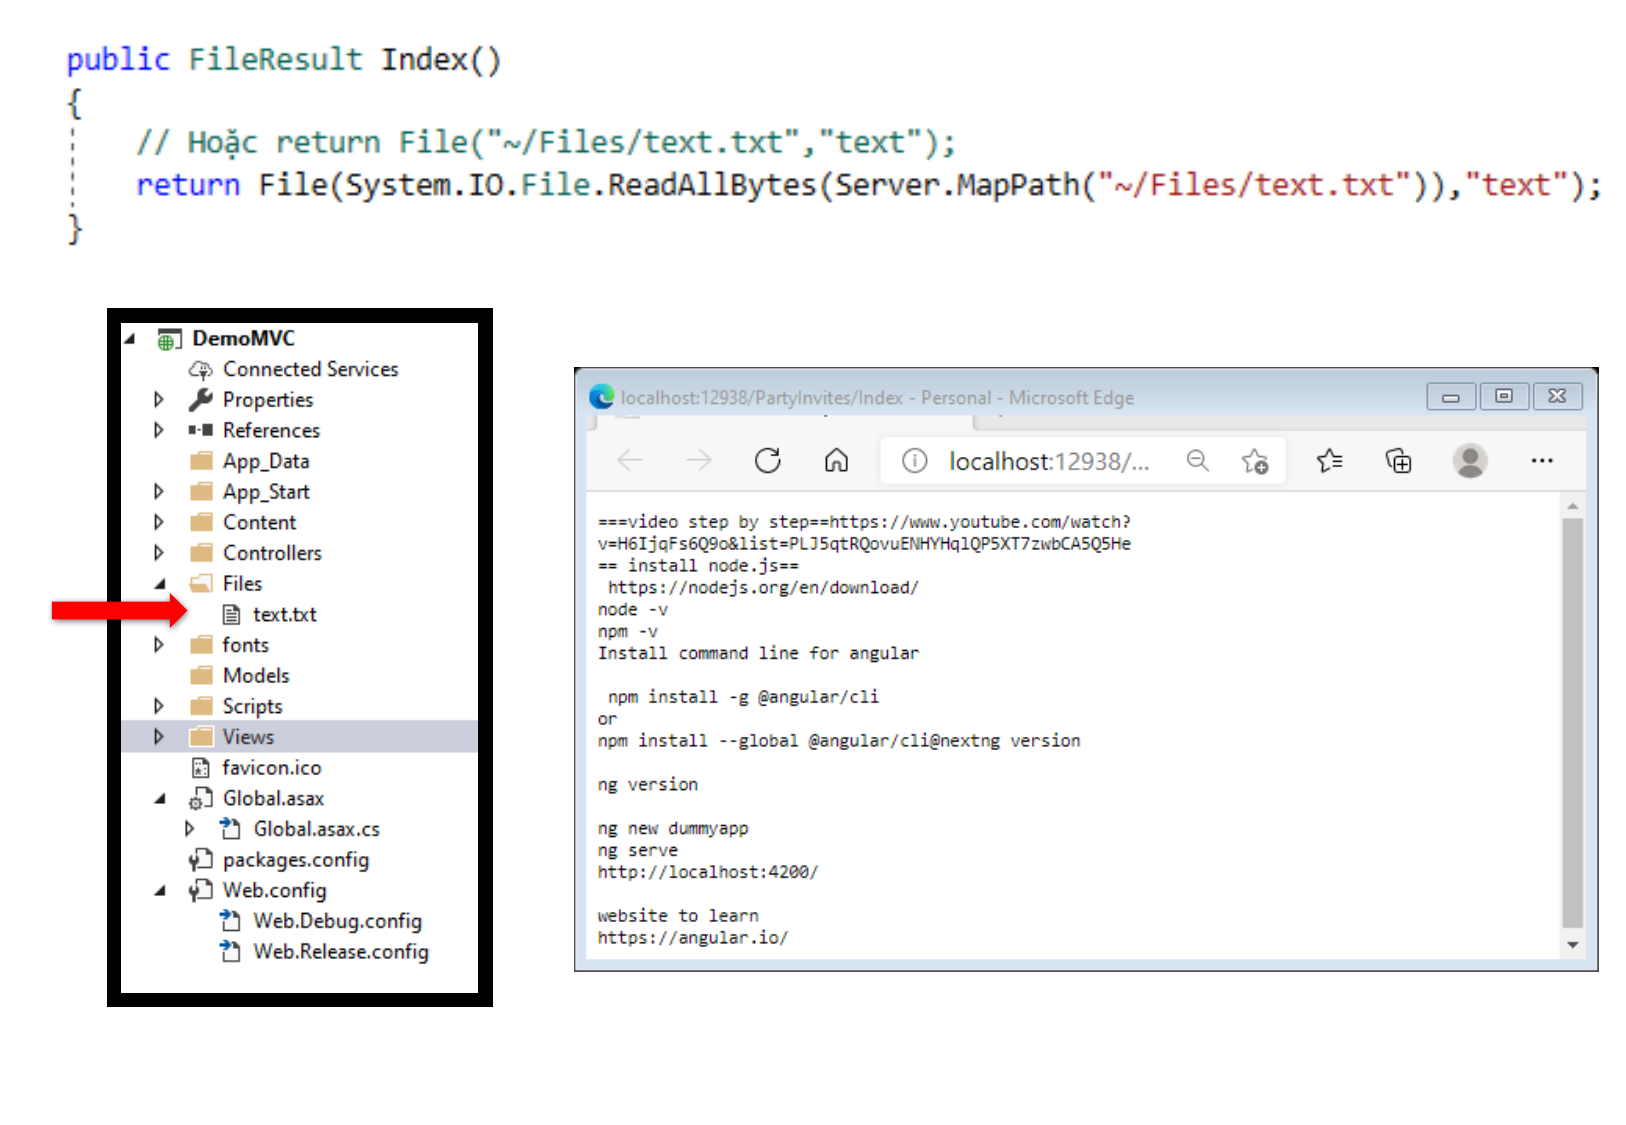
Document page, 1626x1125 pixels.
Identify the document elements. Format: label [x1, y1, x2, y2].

text_box [51, 601, 115, 620]
picture [51, 35, 1625, 255]
picture [120, 322, 479, 993]
picture [574, 366, 1599, 973]
